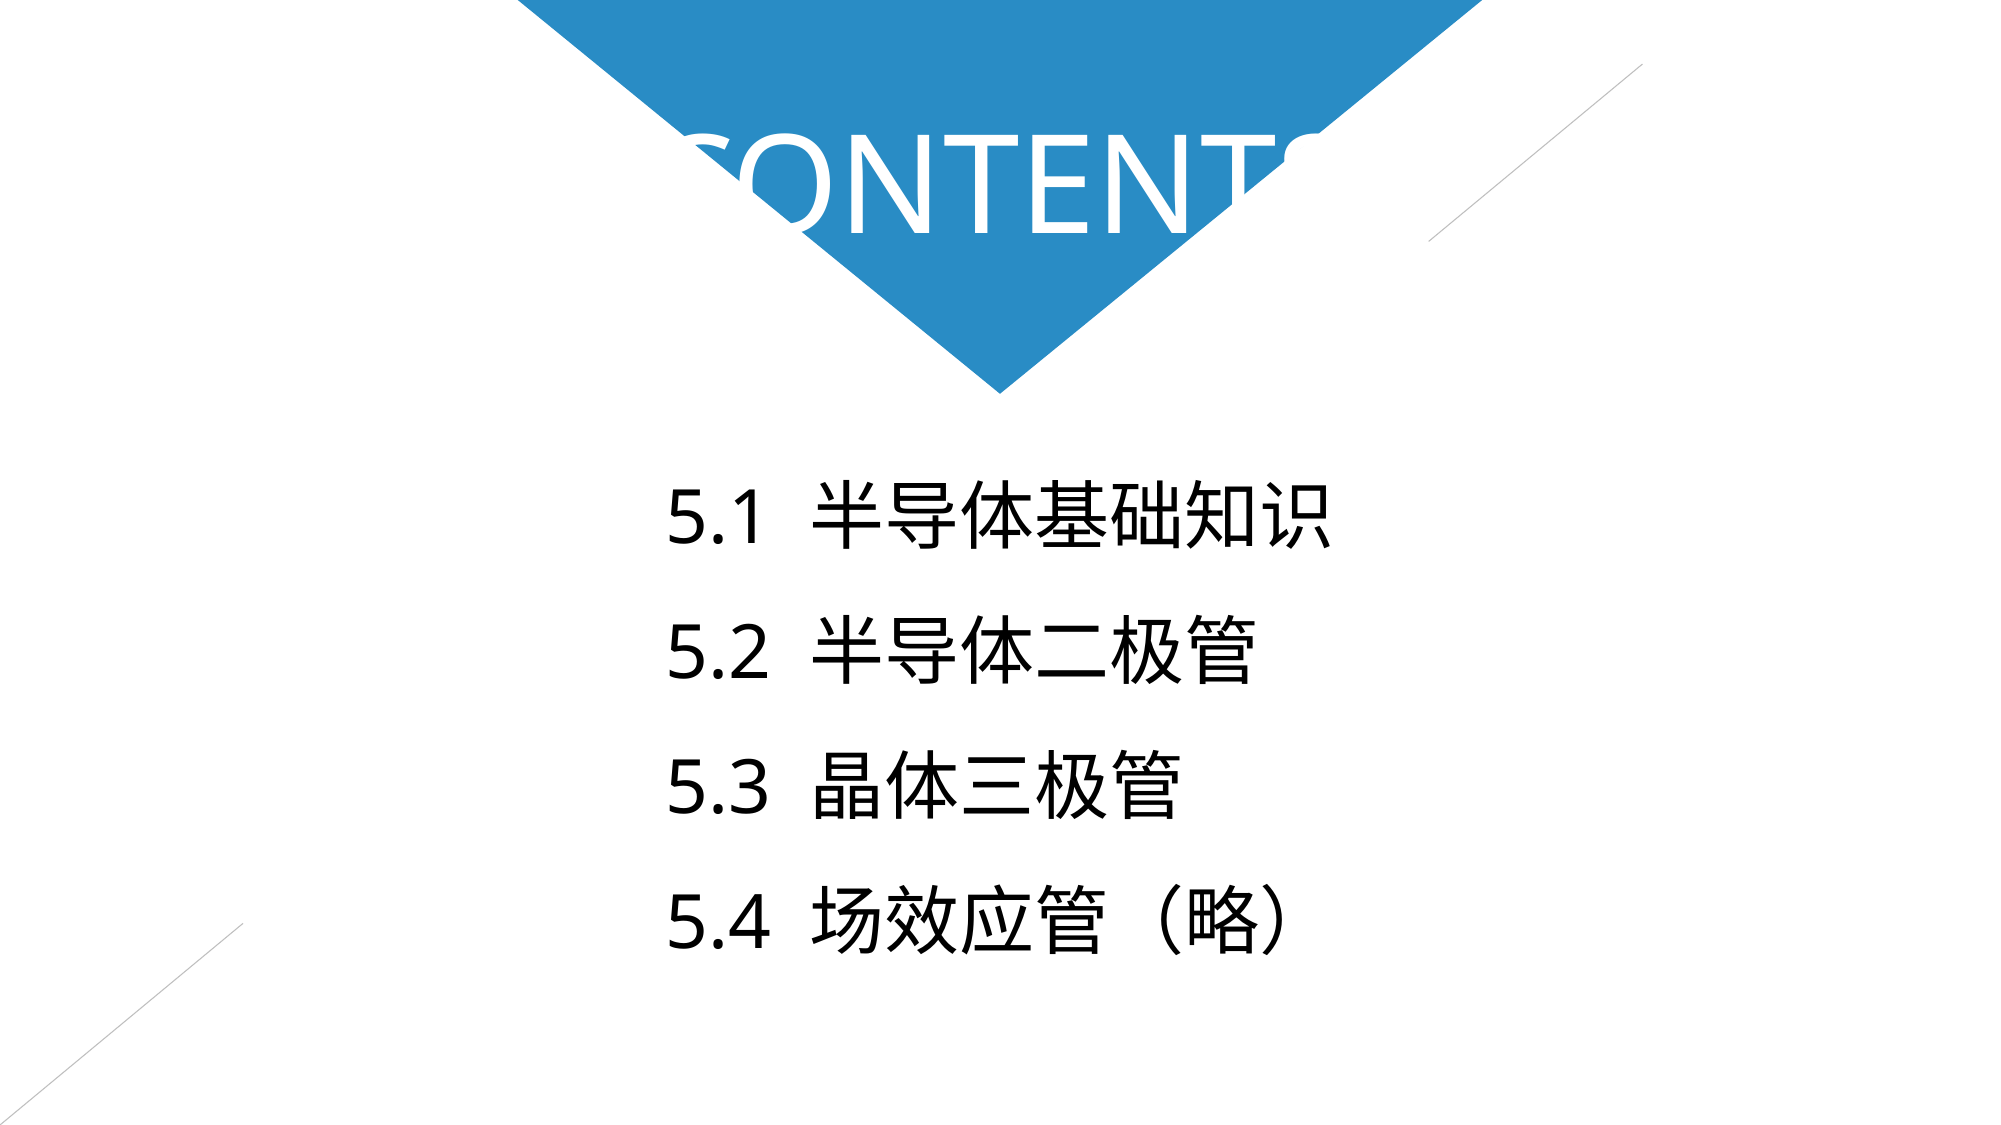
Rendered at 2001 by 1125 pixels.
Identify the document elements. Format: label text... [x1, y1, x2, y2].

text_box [517, 0, 1483, 394]
text_box 5.1 半导体基础知识 5.2 半导体二极管 5.3 晶体三极管 5.4 场效应管（略） [651, 416, 1349, 972]
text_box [0, 923, 243, 1125]
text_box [1428, 64, 1643, 242]
